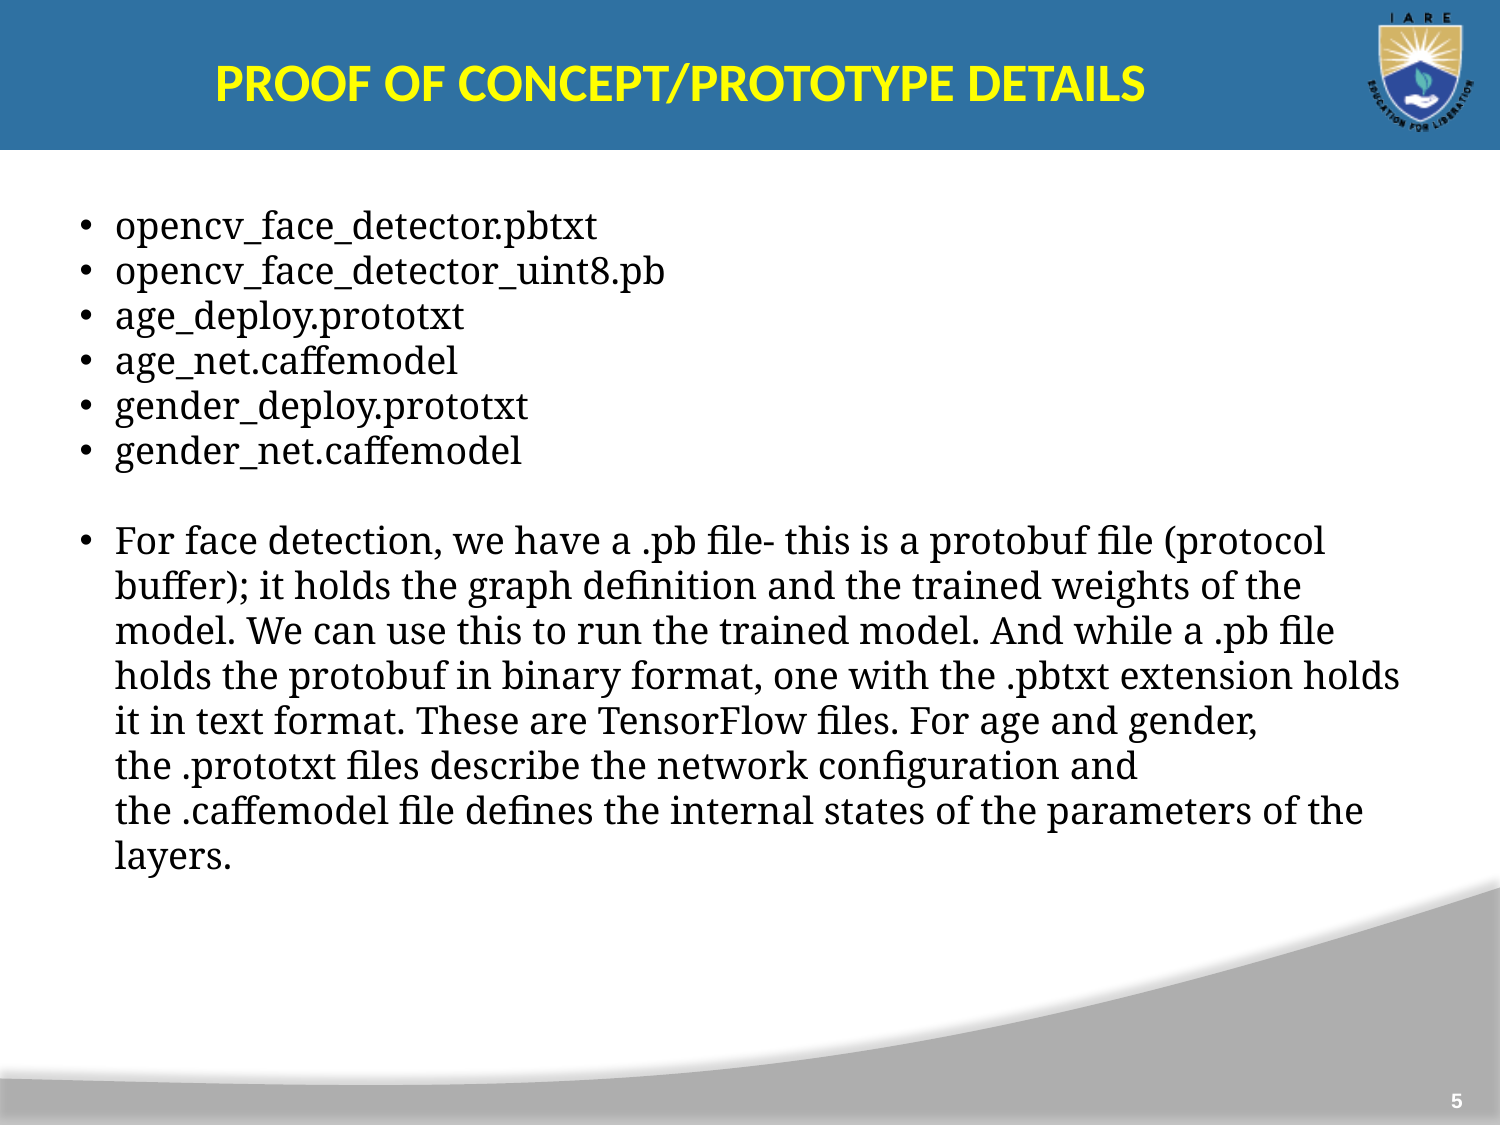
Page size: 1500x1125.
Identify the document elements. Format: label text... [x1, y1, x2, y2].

text_box opencv_face_detector.pbtxt opencv_face_detector_uint8.pb age_deploy.prototxt age_net.caffemodel gender_deploy.prototxt gender_net.caffemodel For face detection, we have a .pb file- this is a protobuf file (protocol buffer); it holds the graph definition and the trained weights of the model. We can use this to run the trained model. And while a .pb file holds the protobuf in binary format, one with the .pbtxt extension holds it in text format. These are TensorFlow files. For age and gender, the .prototxt files describe the network configuration and the .caffemodel file defines the internal states of the parameters of the layers. [64, 194, 1428, 884]
slide_number 5 [1337, 1053, 1463, 1114]
text_box PROOF OF CONCEPT/PROTOTYPE DETAILS [0, 39, 1363, 190]
picture [1367, 12, 1474, 133]
